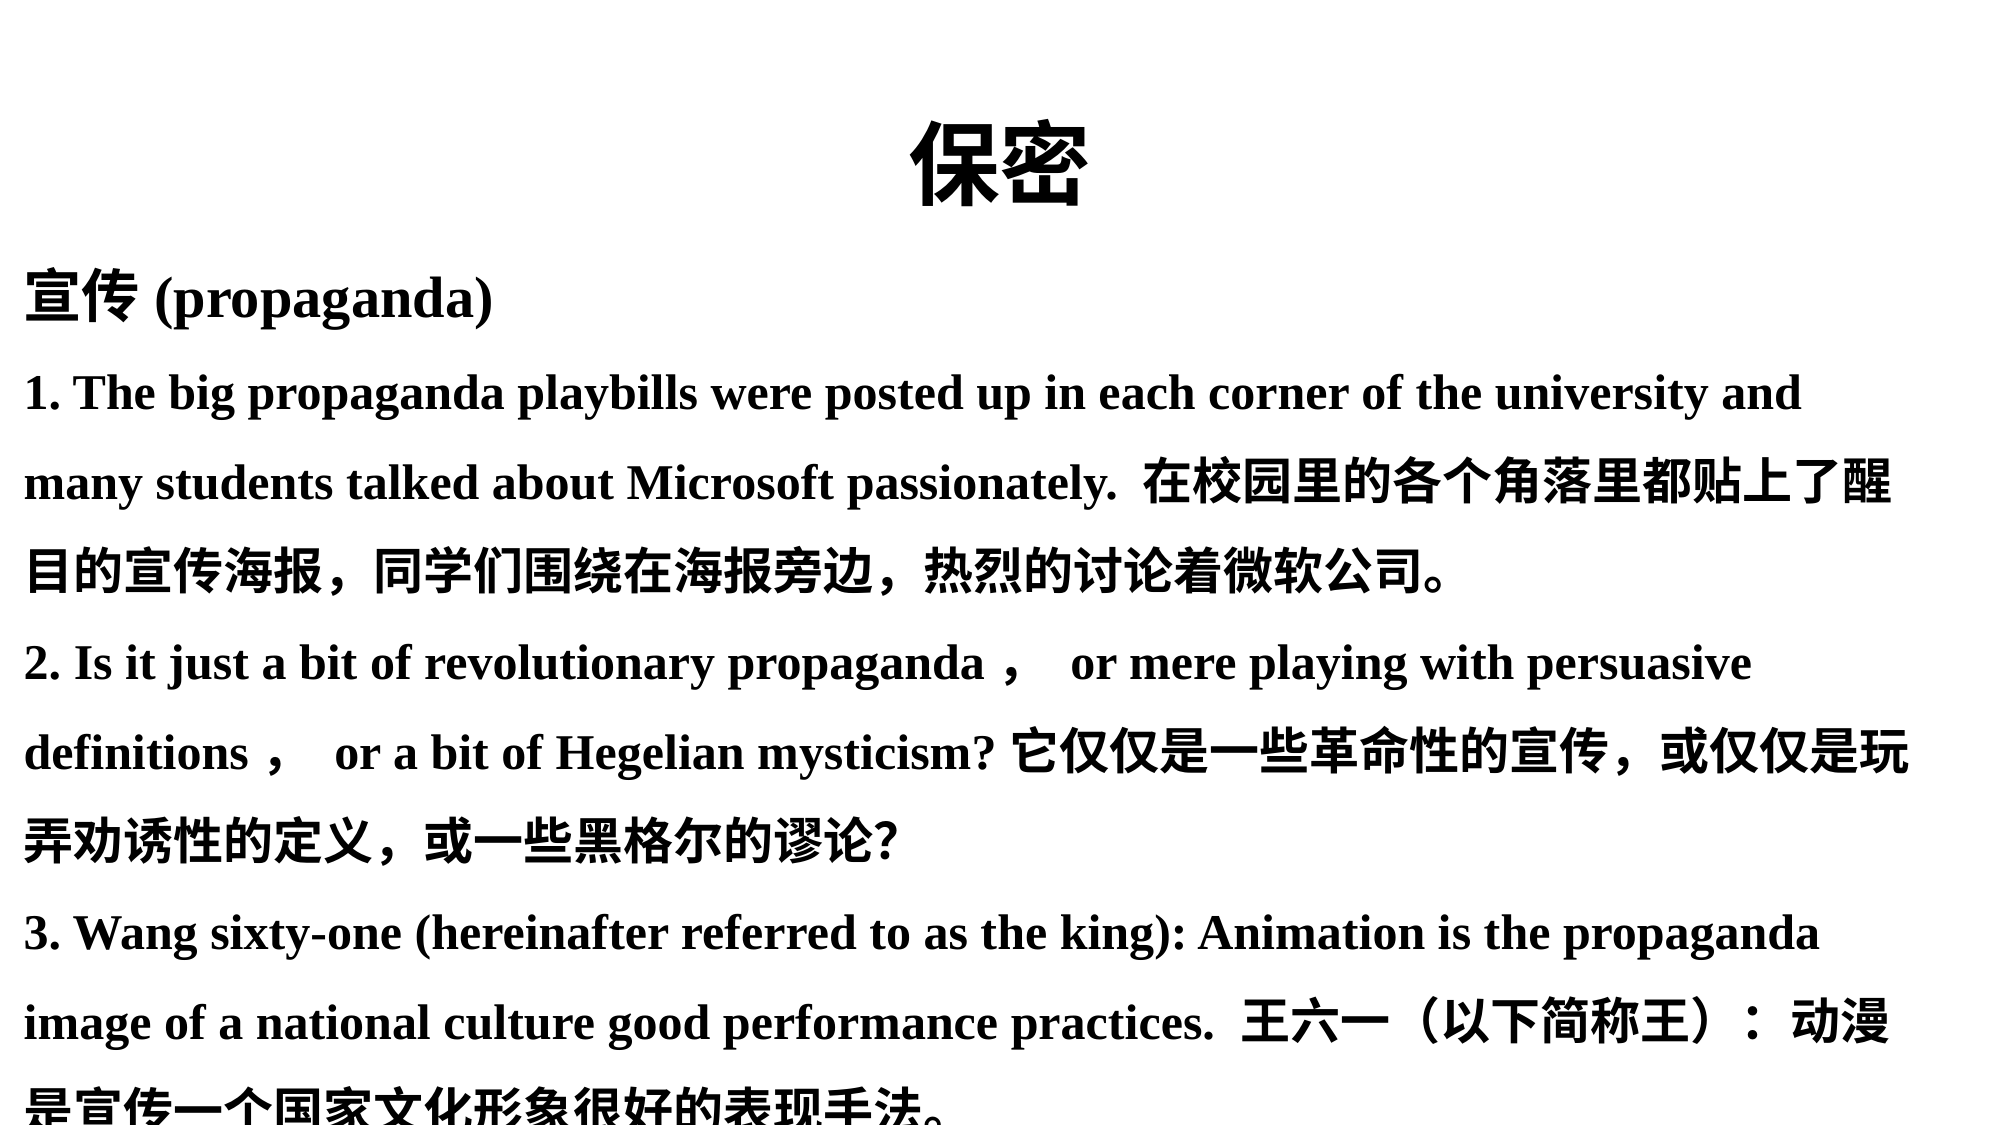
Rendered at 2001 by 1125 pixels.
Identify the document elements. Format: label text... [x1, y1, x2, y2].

title 保密 [137, 59, 1863, 216]
list 宣传(propaganda) 1. The big propaganda playbills were posted up in each corner of the university and many students talked about Microsoft passionately. 在校园里的各个角落里都贴上了醒目的宣传海报，同学们围绕在海报旁边，热烈的讨论着微软公司。 2. Is it just a bit of revolutionary propaganda， or mere playing with persuasive definitions， or a bit of Hegelian mysticism?它仅仅是一些革命性的宣传，或仅仅是玩弄劝诱性的定义，或一些黑格尔的谬论？ 3. Wang sixty-one (hereinafter referred to as the king): Animation is the propaganda image of a national culture good performance practices. 王六一（以下简称王）：动漫是宣传一个国家文化形象很好的表现手法。 [8, 216, 1937, 1125]
